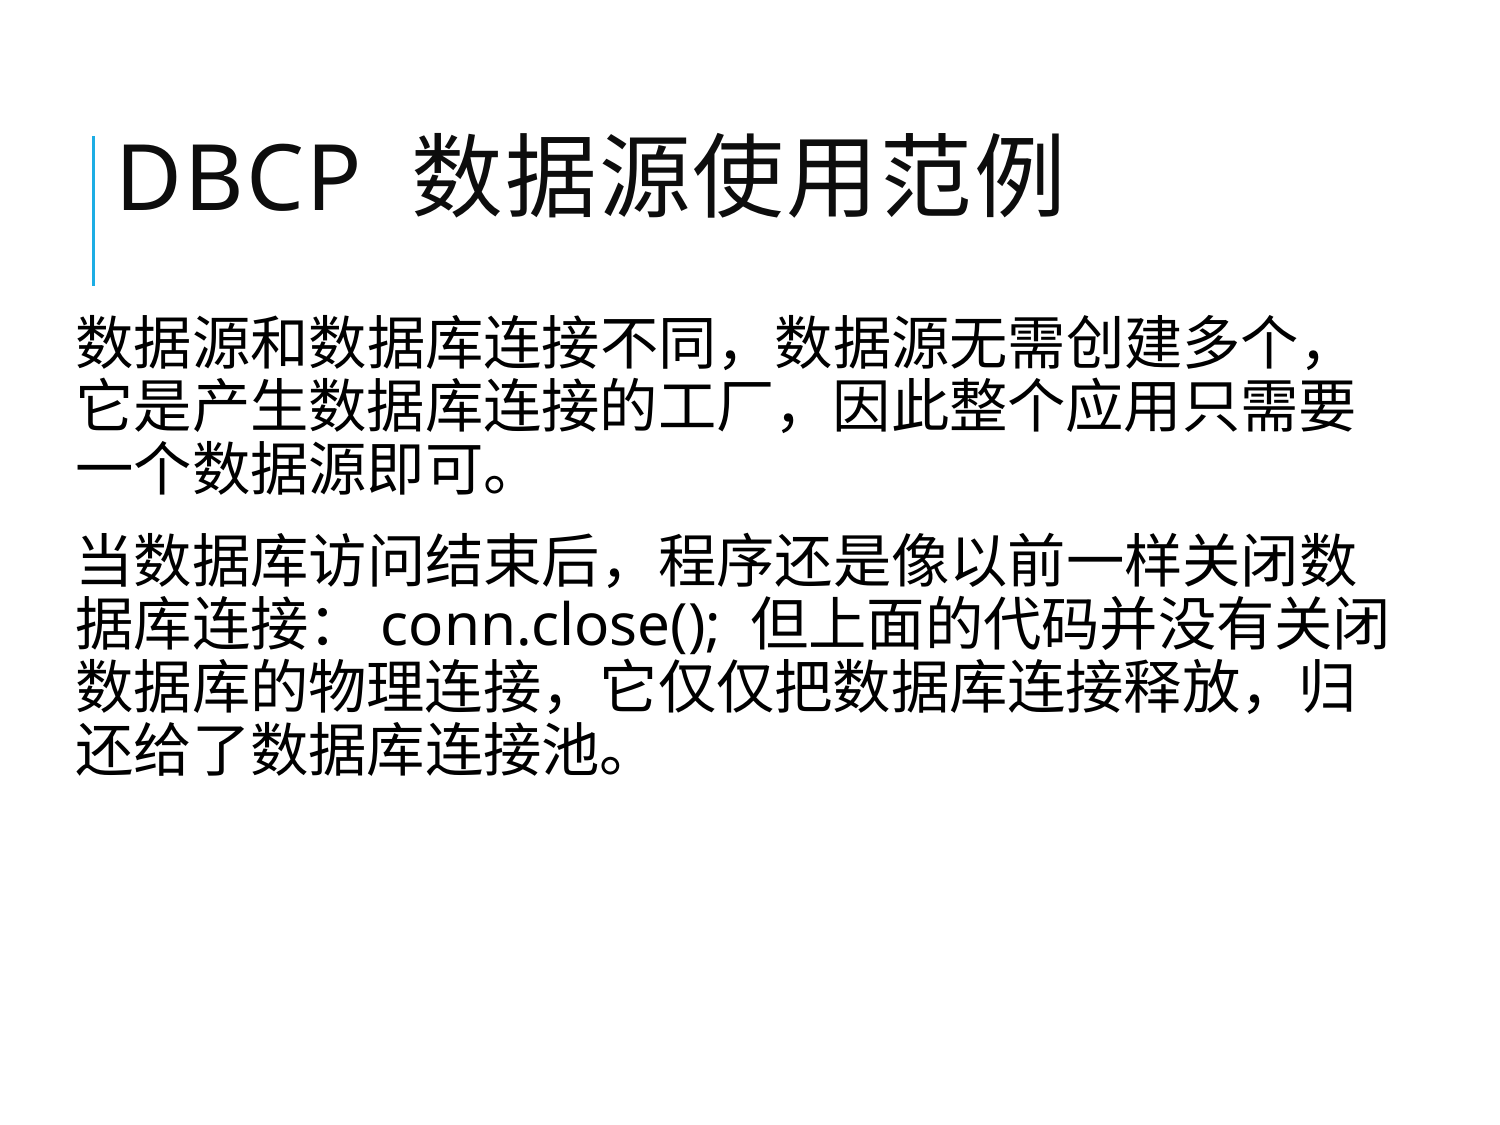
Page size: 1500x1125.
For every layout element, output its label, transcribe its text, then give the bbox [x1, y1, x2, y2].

title DBCP 数据源使用范例 [100, 113, 1451, 255]
list 数据源和数据库连接不同，数据源无需创建多个，它是产生数据库连接的工厂，因此整个应用只需要一个数据源即可。 当数据库访问结束后，程序还是像以前一样关闭数据库连接：conn.close(); 但上面的代码并没有关闭数据库的物理连接，它仅仅把数据库连接释放，归还给了数据库连接池。 [53, 306, 1400, 858]
